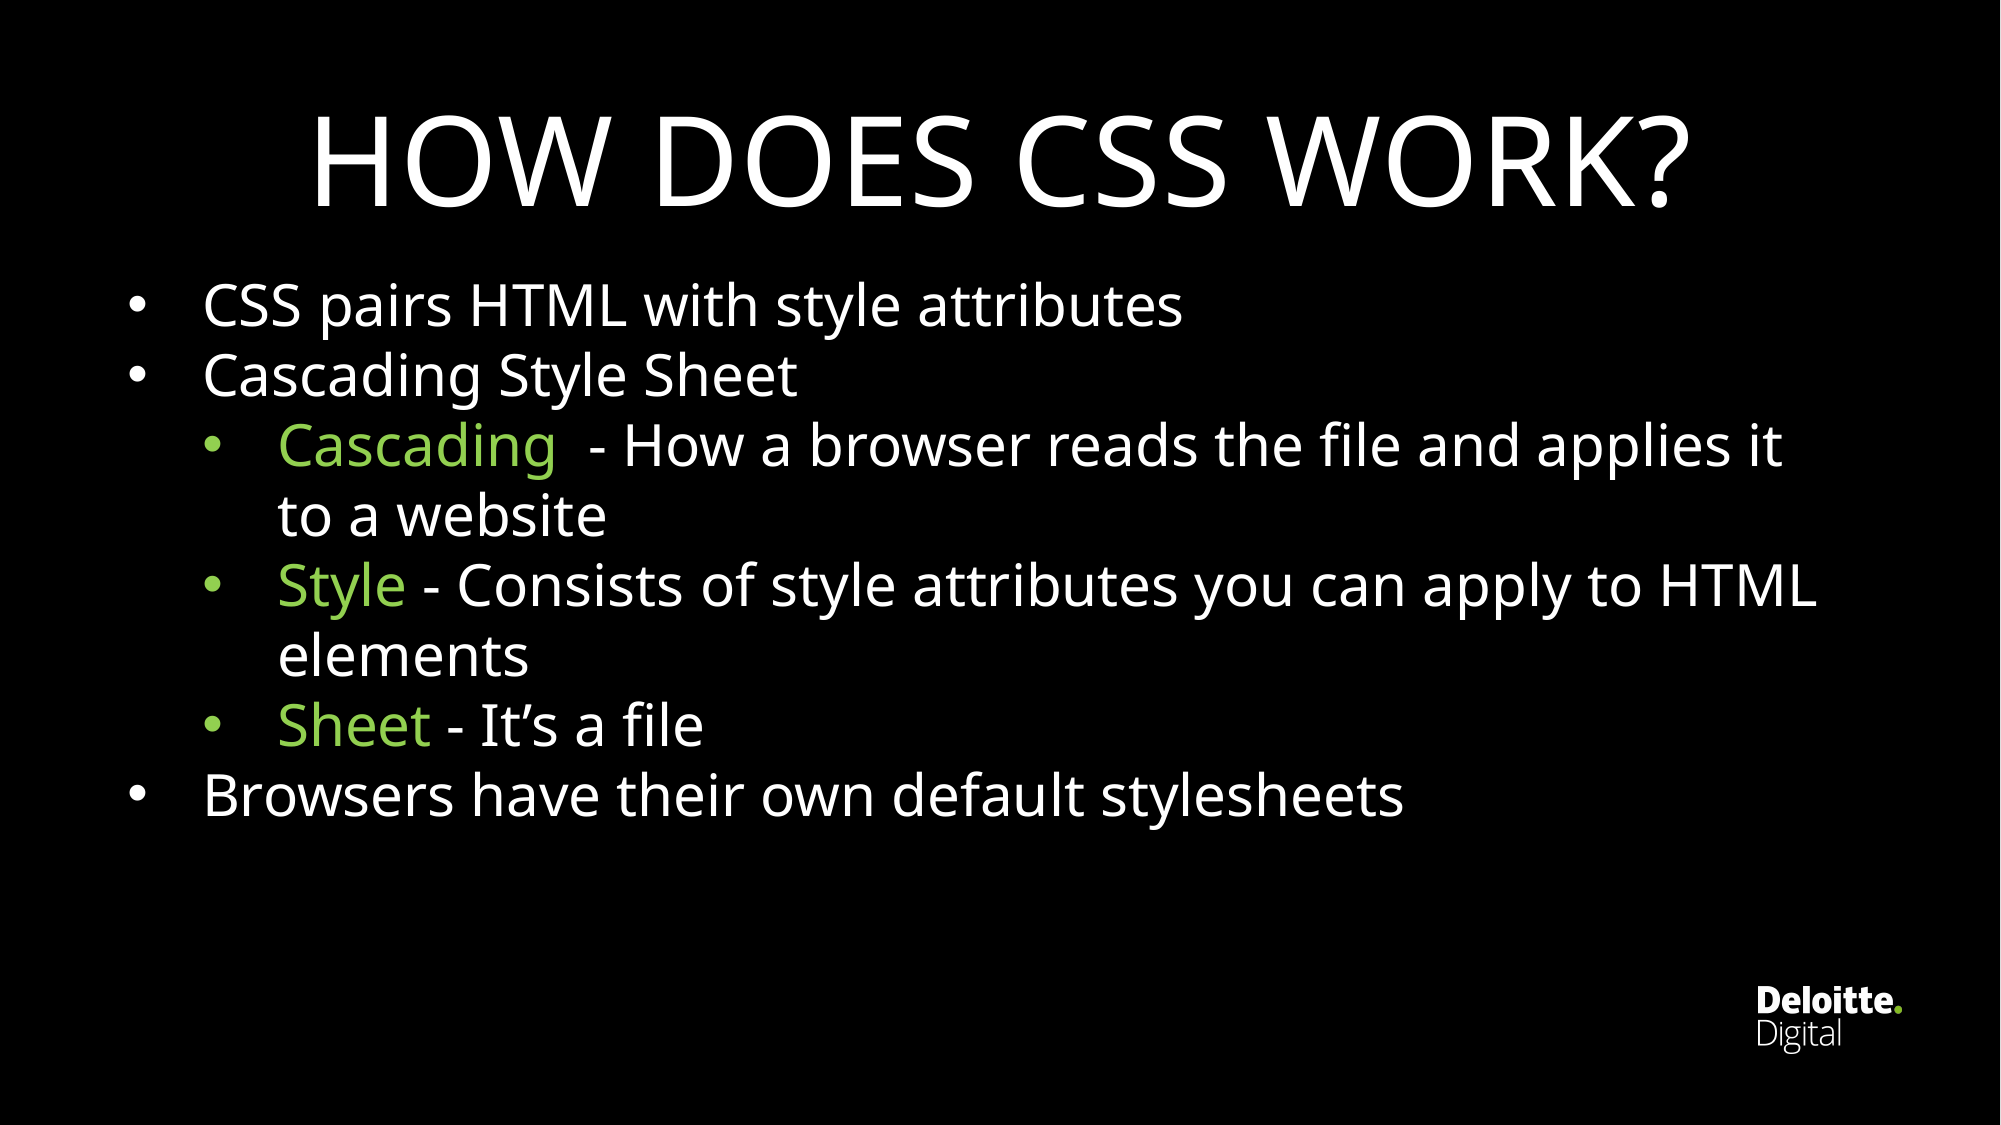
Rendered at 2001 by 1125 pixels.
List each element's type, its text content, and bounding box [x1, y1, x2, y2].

text_box CSS pairs HTML with style attributes Cascading Style Sheet Cascading - How a browser reads the file and applies it to a website Style - Consists of style attributes you can apply to HTML elements Sheet - It’s a file Browsers have their own default stylesheets [112, 260, 1861, 836]
title How Does CSS Work? [0, 91, 2000, 238]
picture [1758, 986, 1902, 1054]
